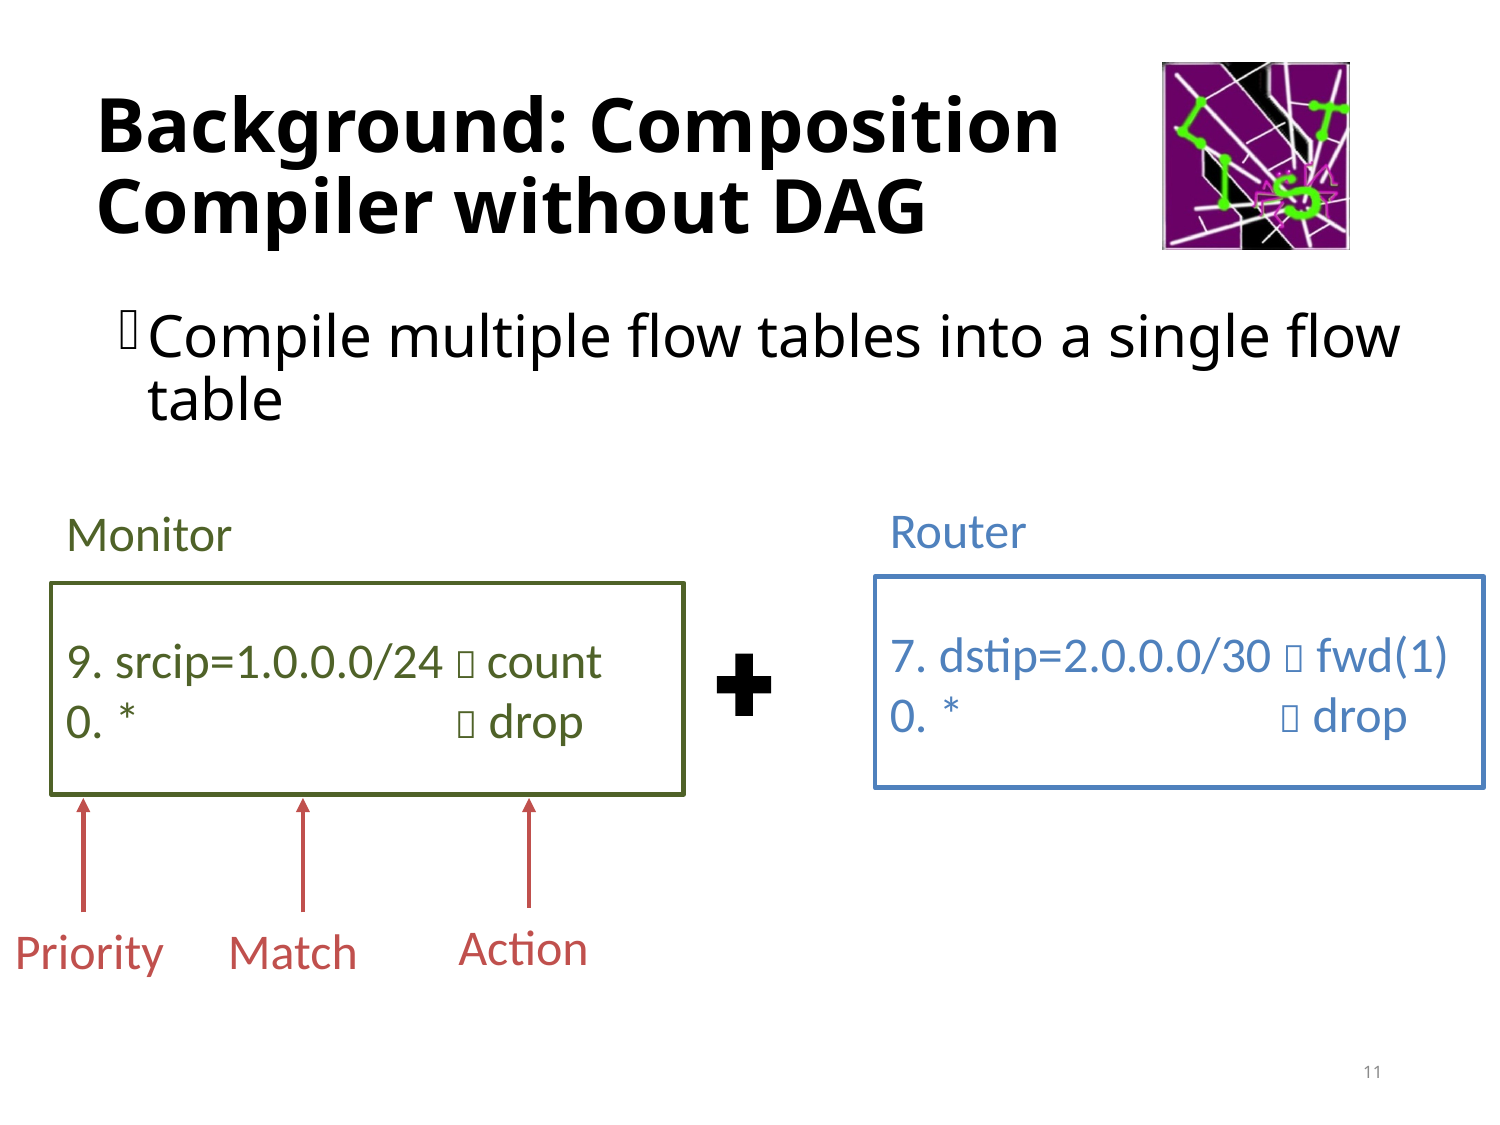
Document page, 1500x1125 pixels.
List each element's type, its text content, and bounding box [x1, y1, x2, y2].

list Compile multiple flow tables into a single flow table [103, 299, 1500, 1014]
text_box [0, 491, 1484, 989]
title Background: Composition Compiler without DAG [79, 60, 1374, 278]
slide_number 11 [1060, 1042, 1398, 1103]
